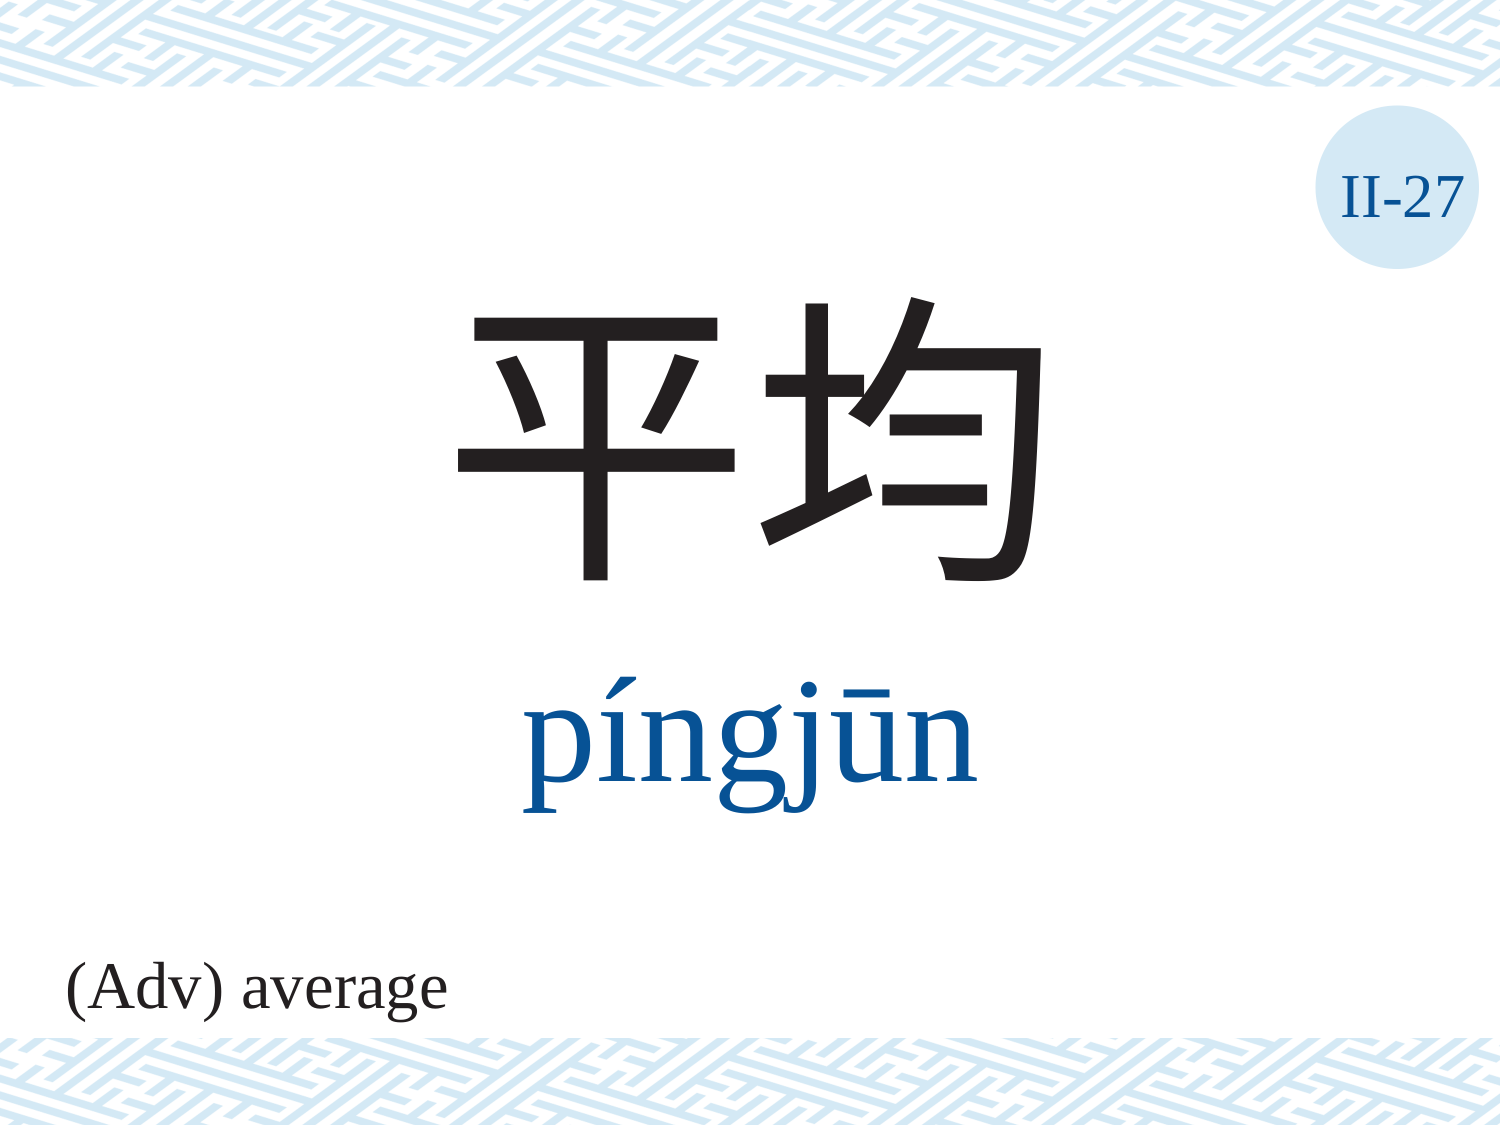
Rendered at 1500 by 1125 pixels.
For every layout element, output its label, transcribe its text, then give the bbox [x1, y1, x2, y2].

picture [0, 0, 1500, 1125]
text_box II-27 平均 píngjūn [439, 154, 1467, 812]
text_box (Adv) average [62, 942, 451, 1023]
